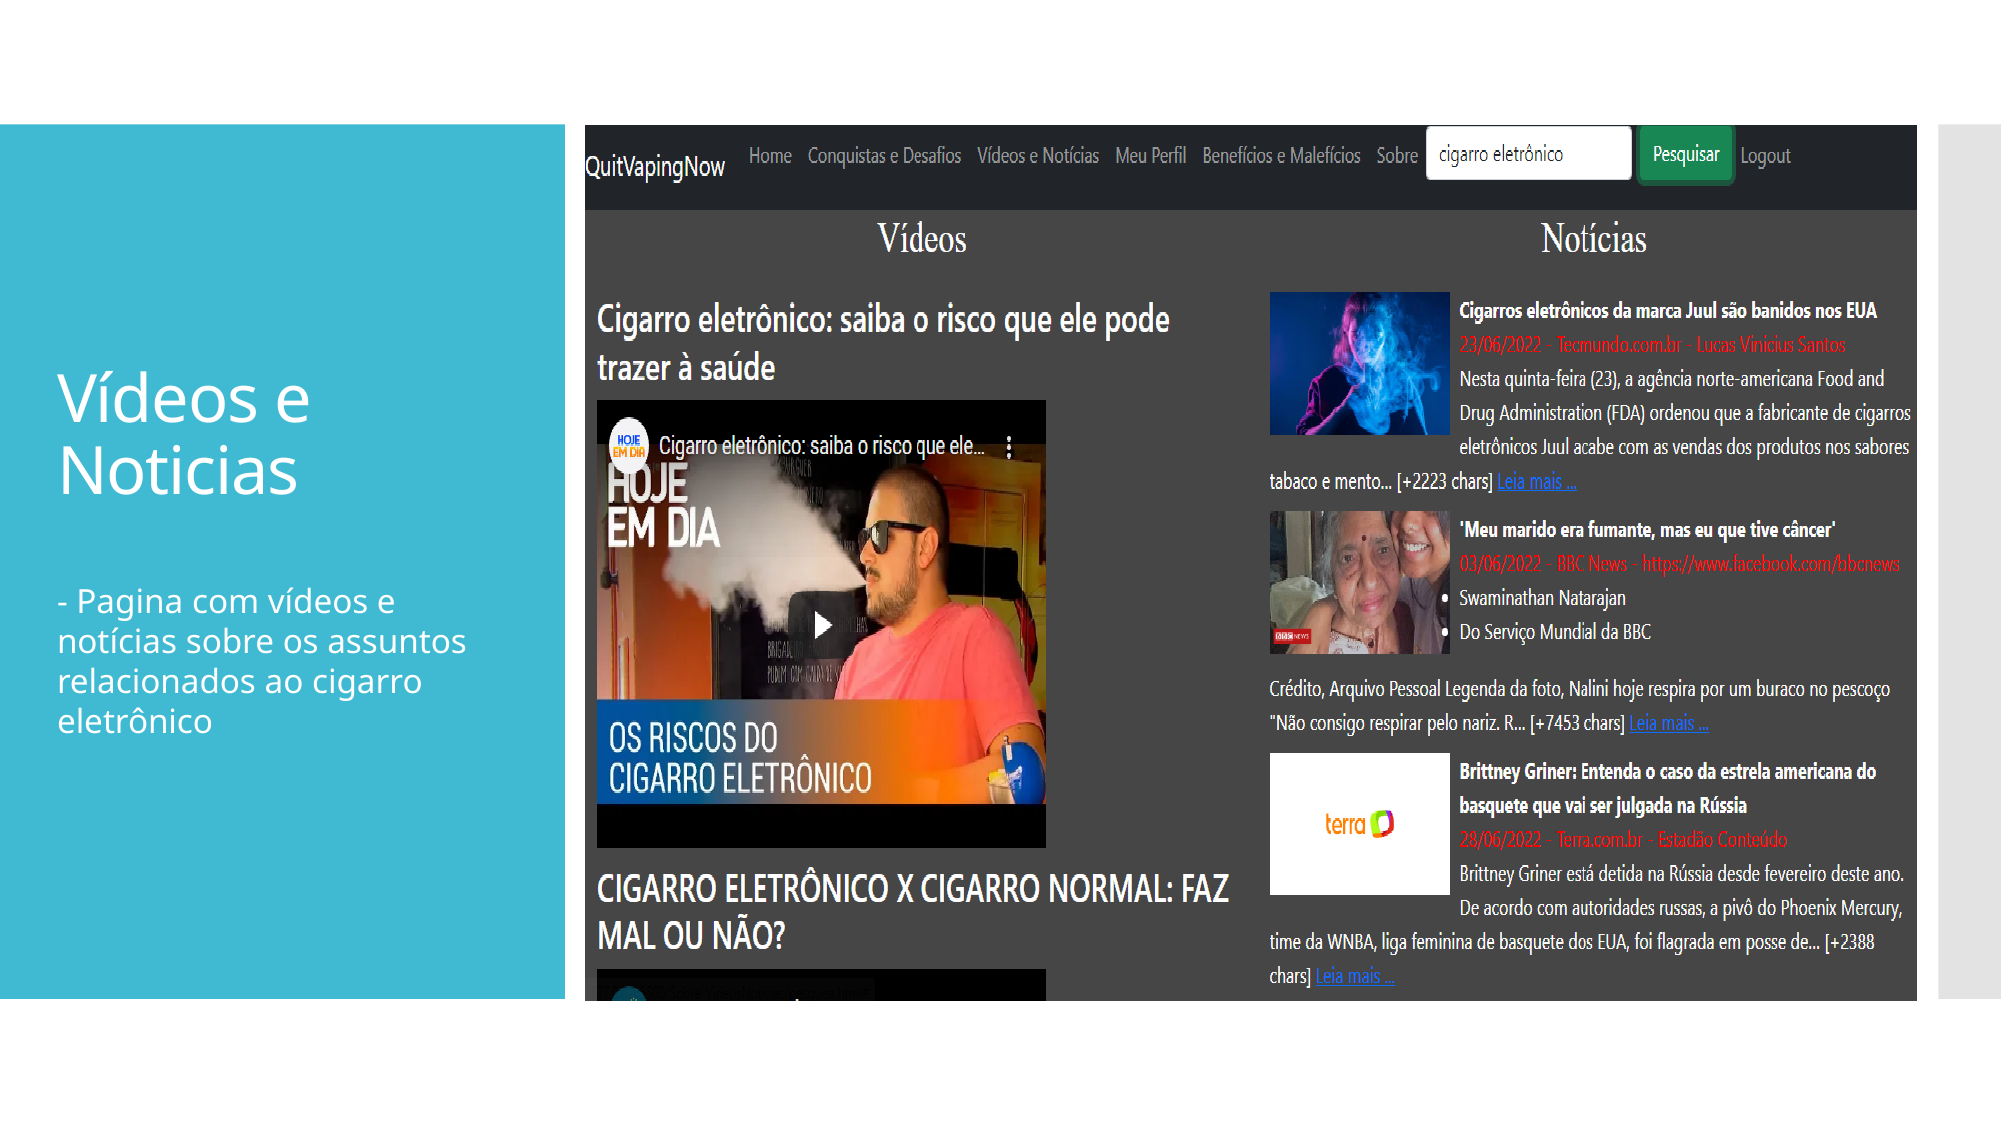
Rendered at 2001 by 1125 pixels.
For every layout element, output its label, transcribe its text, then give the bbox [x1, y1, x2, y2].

title Vídeos e Noticias [41, 126, 507, 517]
list - Pagina com vídeos e notícias sobre os assuntos relacionados ao cigarro eletrônico [41, 573, 507, 954]
picture [585, 125, 1918, 1001]
